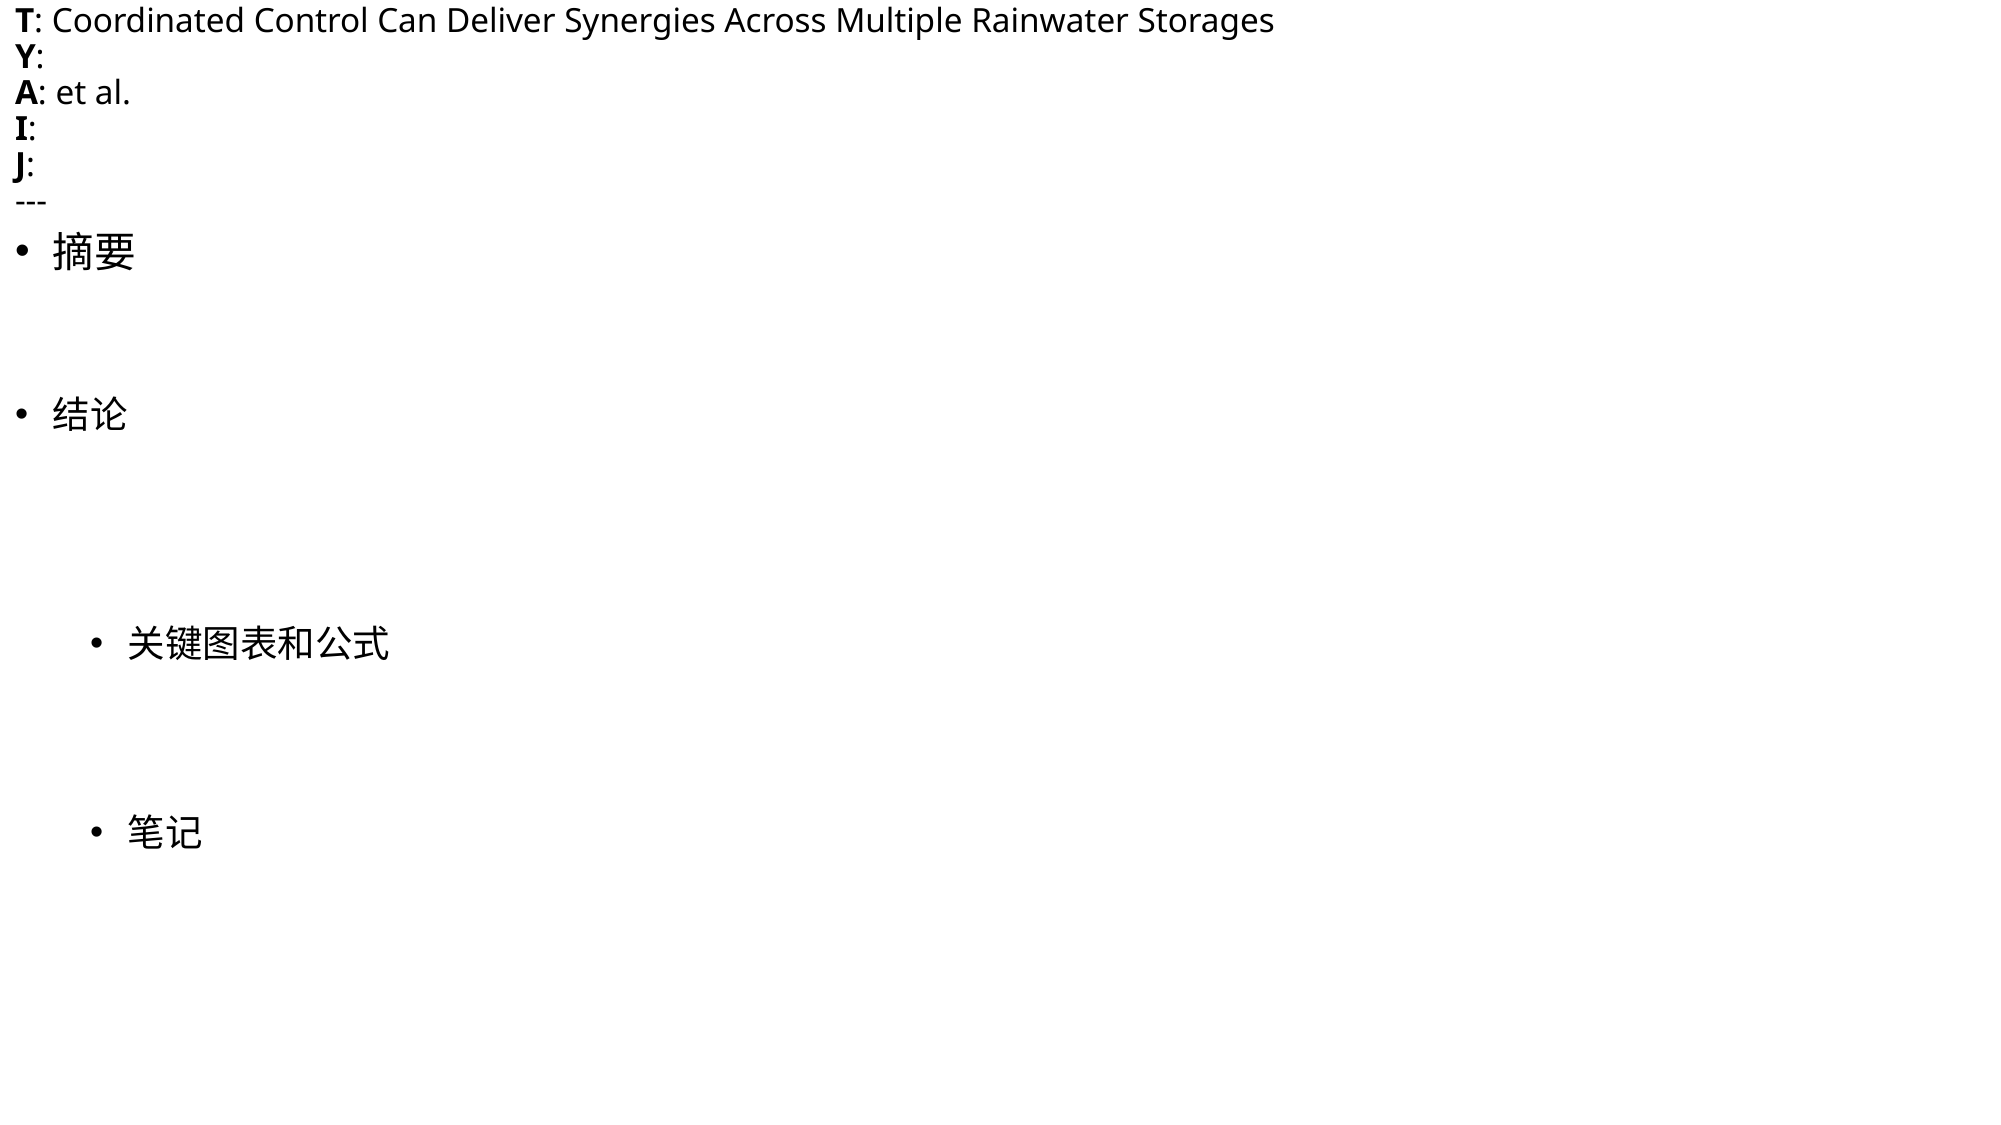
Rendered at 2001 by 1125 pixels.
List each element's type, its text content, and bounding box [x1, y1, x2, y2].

list 摘要 结论 关键图表和公式 笔记 [0, 205, 2000, 1122]
title T: Coordinated Control Can Deliver Synergies Across Multiple Rainwater Storages Y: A: et al. I: J: --- [0, 3, 2000, 205]
